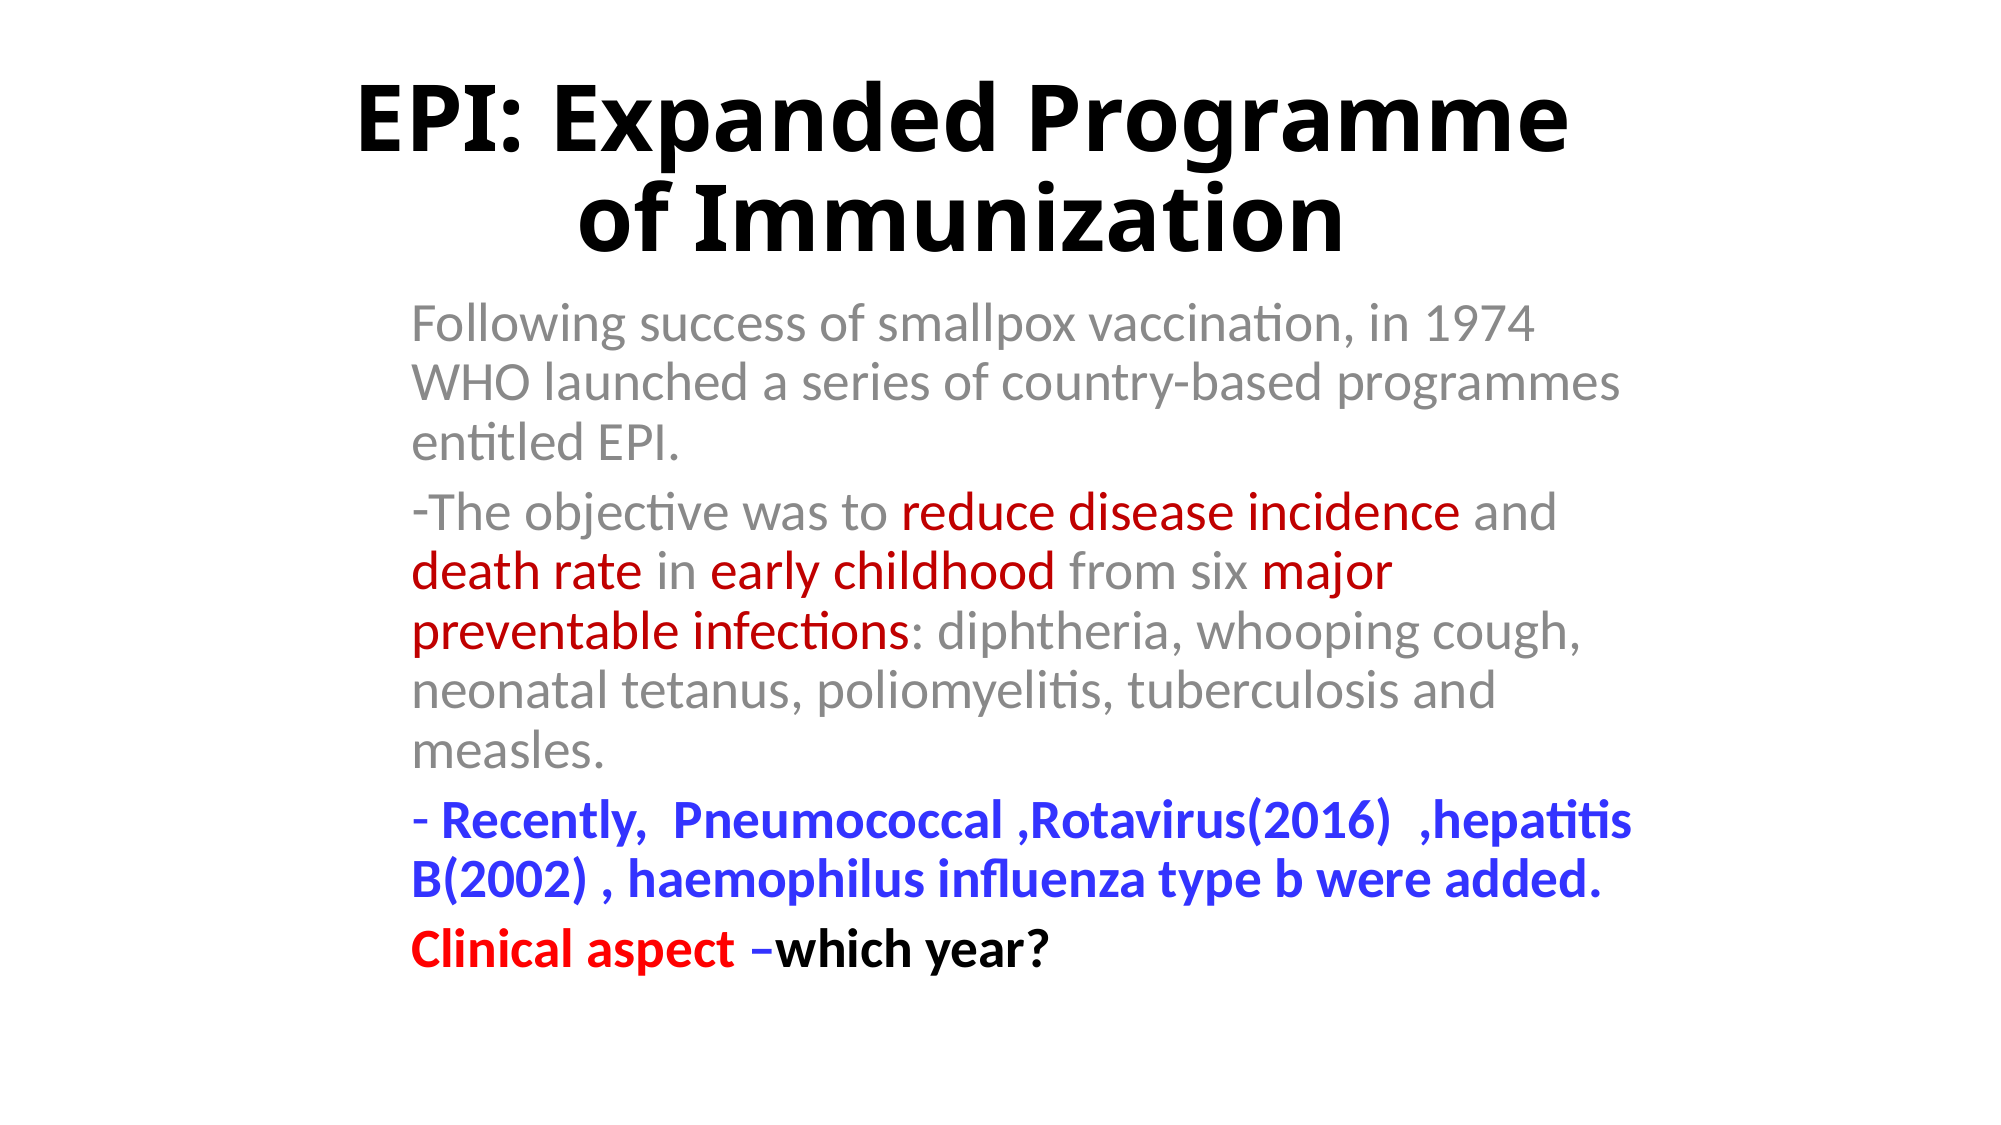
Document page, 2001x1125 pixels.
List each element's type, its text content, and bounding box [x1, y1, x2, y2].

subtitle Following success of smallpox vaccination, in 1974 WHO launched a series of country-based programmes entitled EPI. The objective was to reduce disease incidence and death rate in early childhood from six major preventable infections: diphtheria, whooping cough, neonatal tetanus, poliomyelitis, tuberculosis and measles. Recently, Pneumococcal ,Rotavirus(2016) ,hepatitis B(2002) , haemophilus influenza type b were added. Clinical aspect –which year? [324, 224, 1650, 1075]
title EPI: Expanded Programme of Immunization [324, 37, 1600, 224]
